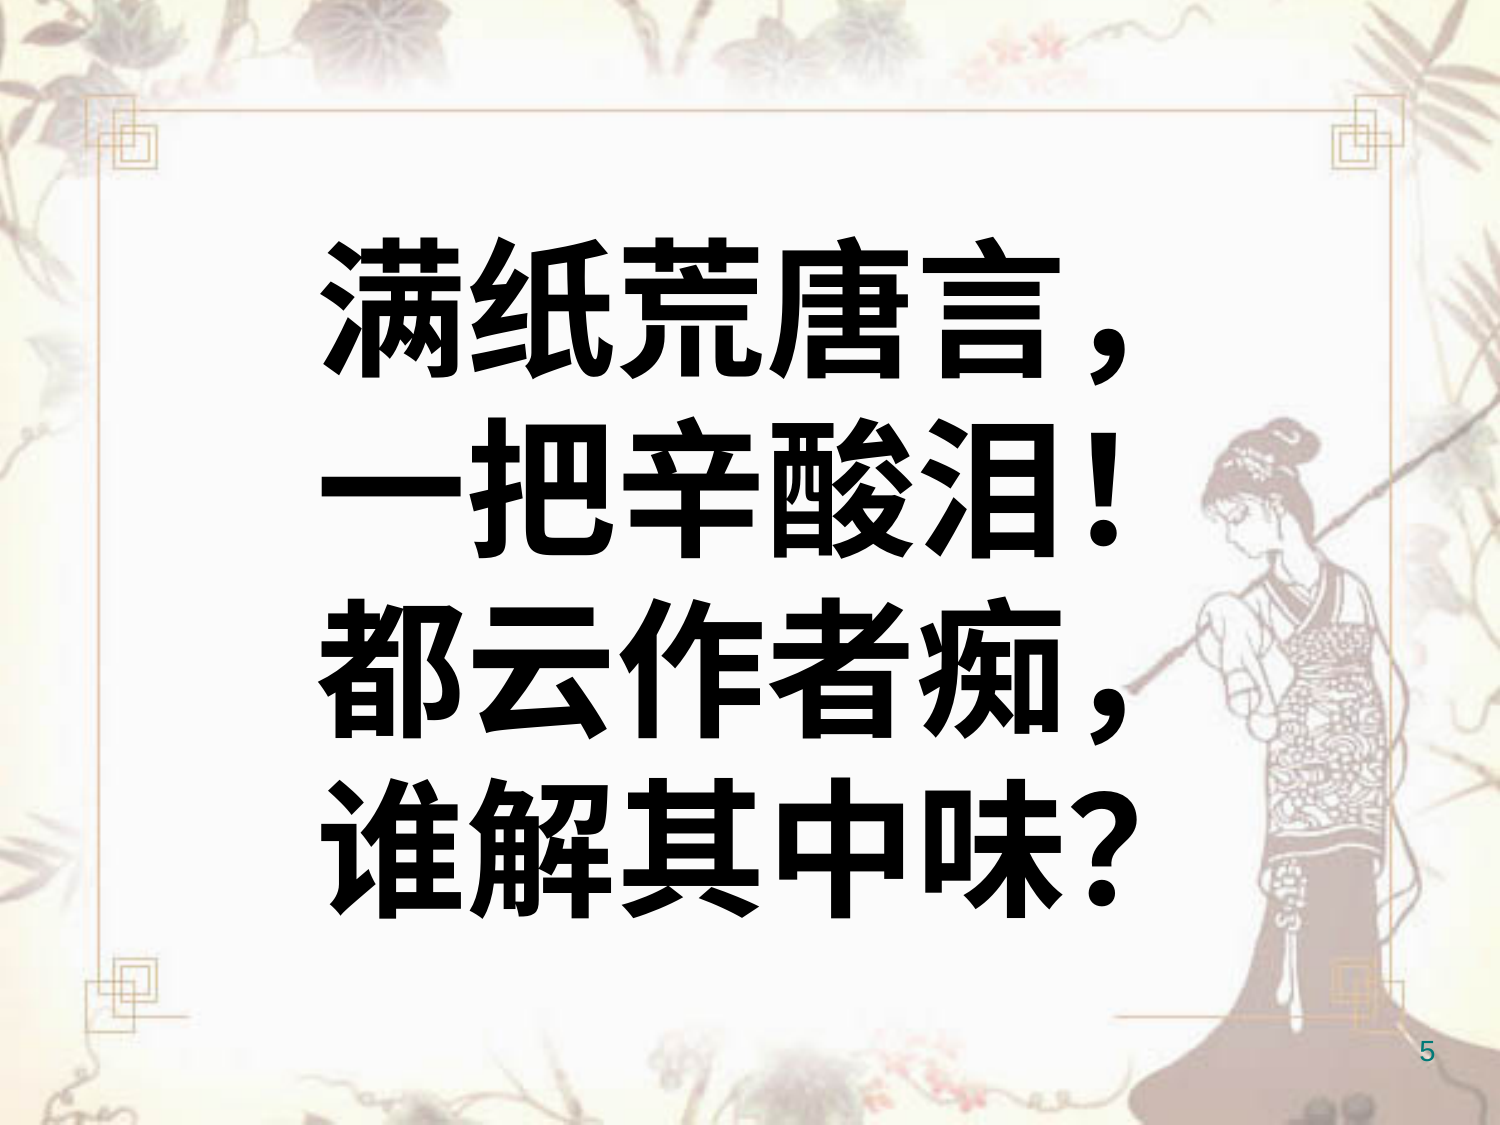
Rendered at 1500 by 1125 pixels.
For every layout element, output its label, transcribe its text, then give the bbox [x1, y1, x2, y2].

text_box 满纸荒唐言， 一把辛酸泪！ 都云作者痴， 谁解其中味？ [302, 207, 1232, 943]
picture [0, 0, 1500, 1125]
slide_number 5 [1074, 1024, 1451, 1103]
